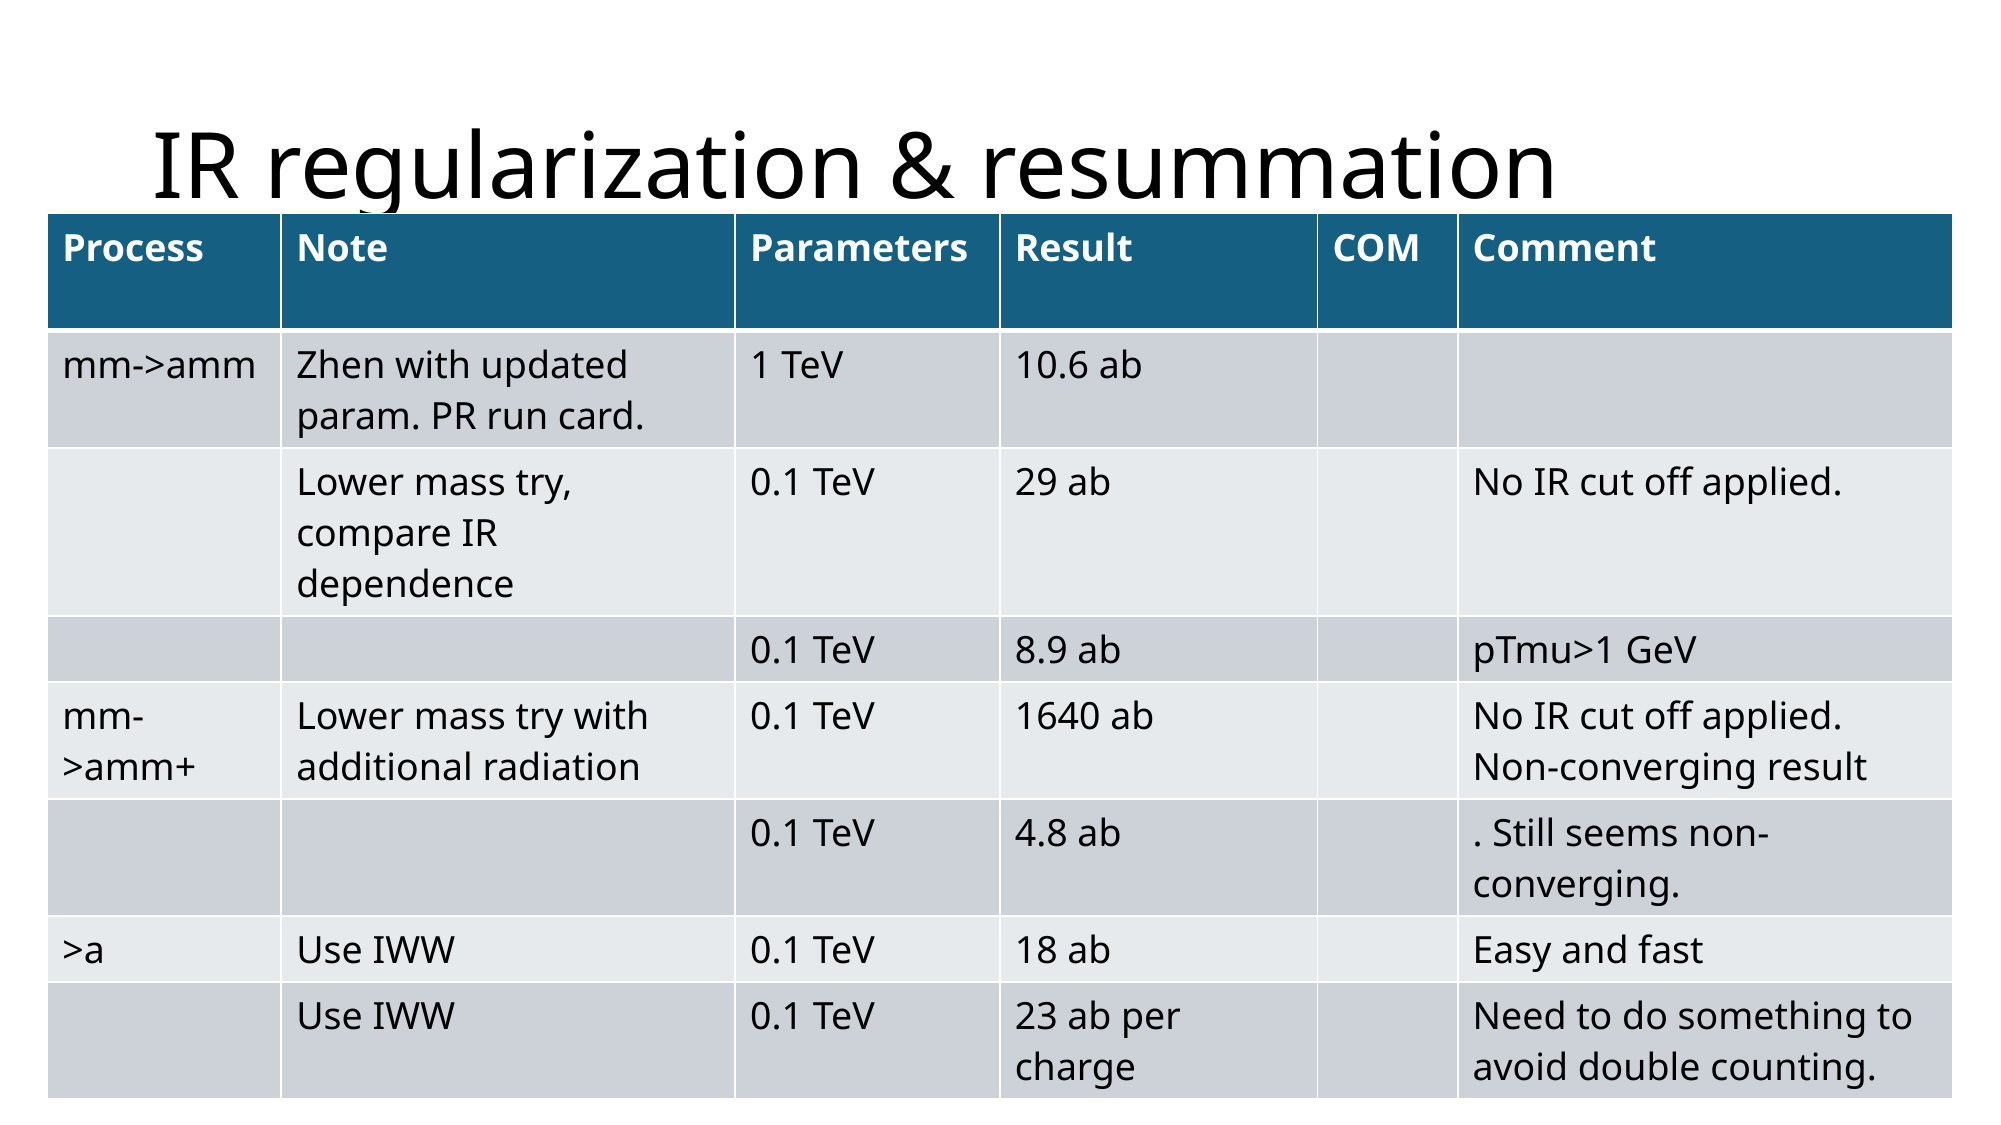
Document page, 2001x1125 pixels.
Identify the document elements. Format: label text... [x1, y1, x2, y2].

title IR regularization & resummation [137, 59, 1863, 213]
